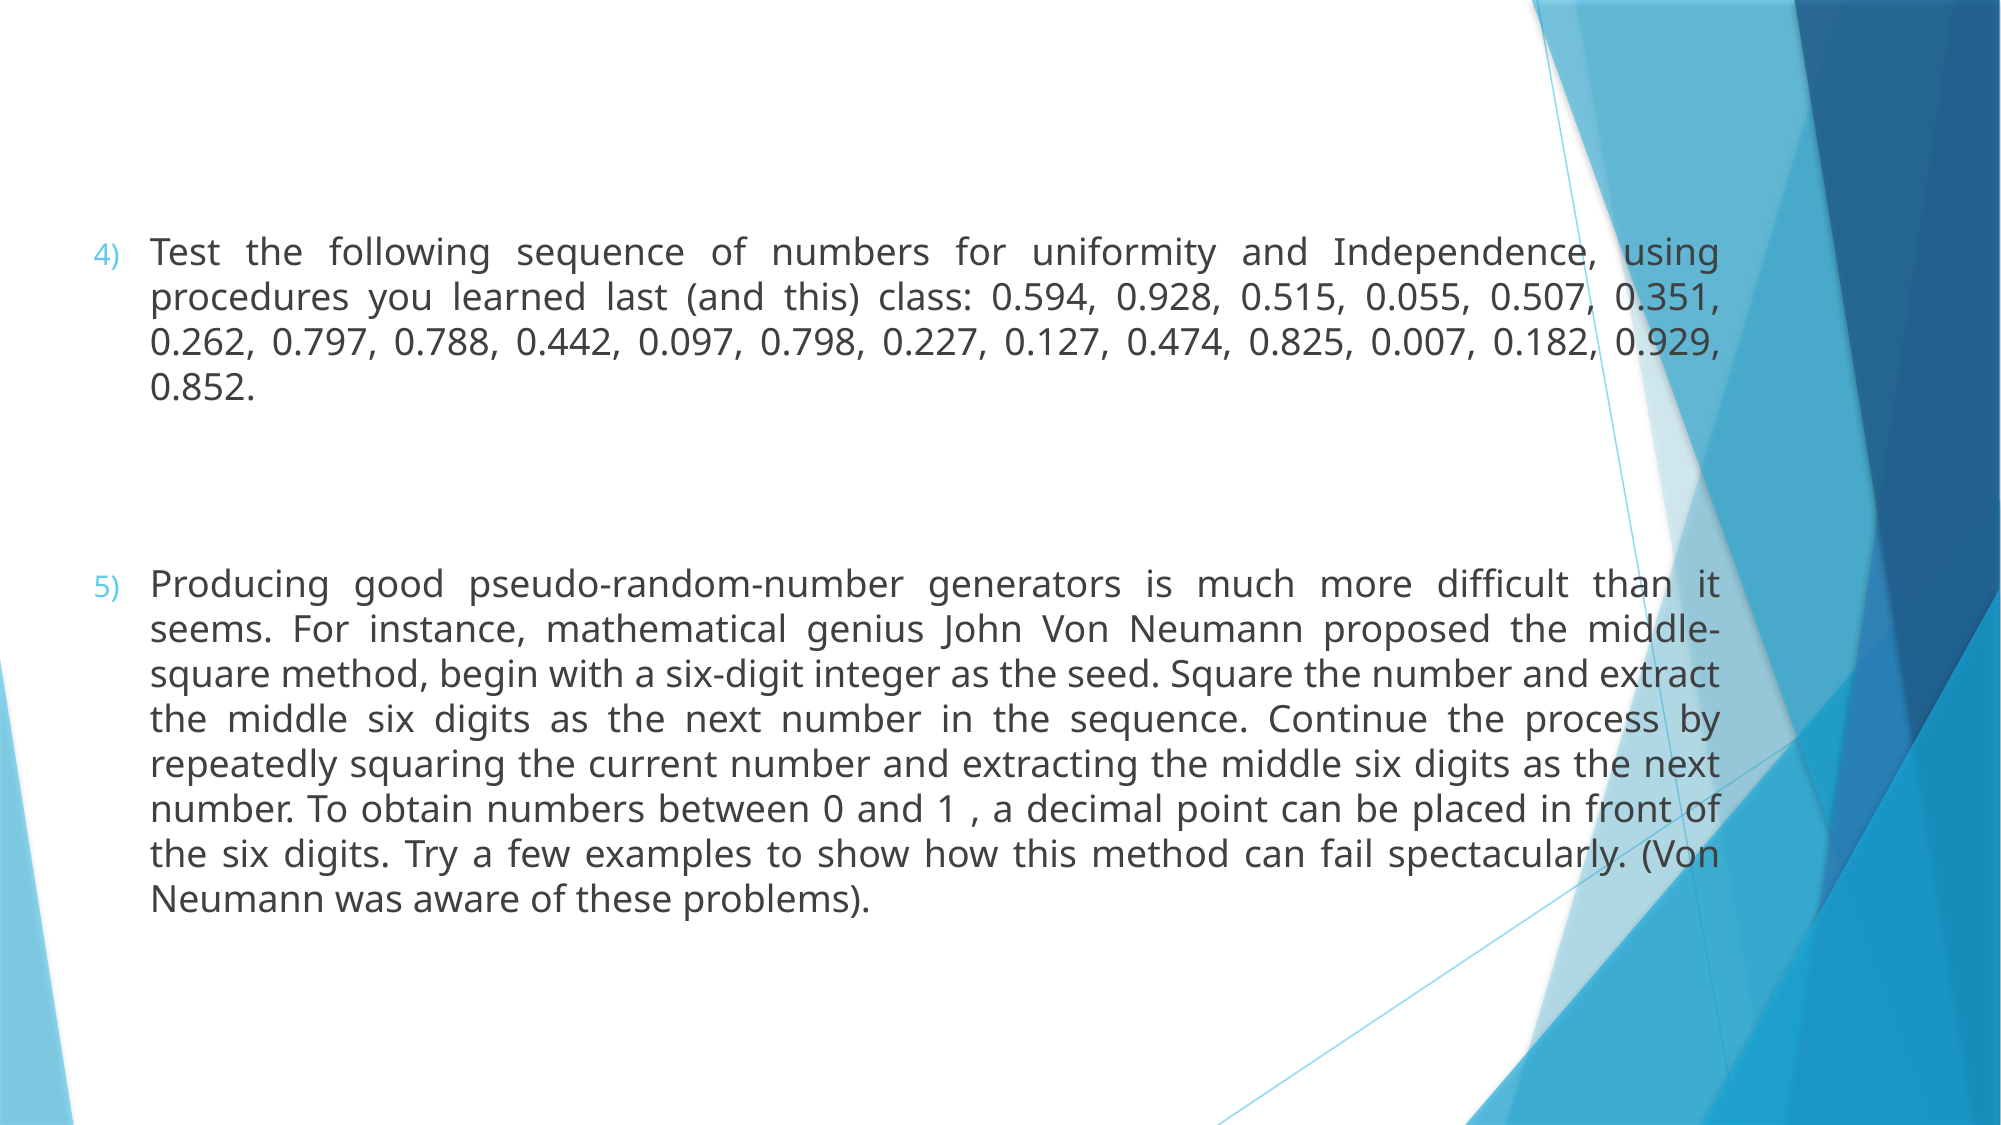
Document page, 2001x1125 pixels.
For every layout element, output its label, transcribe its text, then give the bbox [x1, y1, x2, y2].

list Test the following sequence of numbers for uniformity and Independence, using procedures you learned last (and this) class: 0.594, 0.928, 0.515, 0.055, 0.507, 0.351, 0.262, 0.797, 0.788, 0.442, 0.097, 0.798, 0.227, 0.127, 0.474, 0.825, 0.007, 0.182, 0.929, 0.852. Producing good pseudo-random-number generators is much more difficult than it seems. For instance, mathematical genius John Von Neumann proposed the middle-square method, begin with a six-digit integer as the seed. Square the number and extract the middle six digits as the next number in the sequence. Continue the process by repeatedly squaring the current number and extracting the middle six digits as the next number. To obtain numbers between 0 and 1 , a decimal point can be placed in front of the six digits. Try a few examples to show how this method can fail spectacularly. (Von Neumann was aware of these problems). [78, 154, 1737, 1081]
